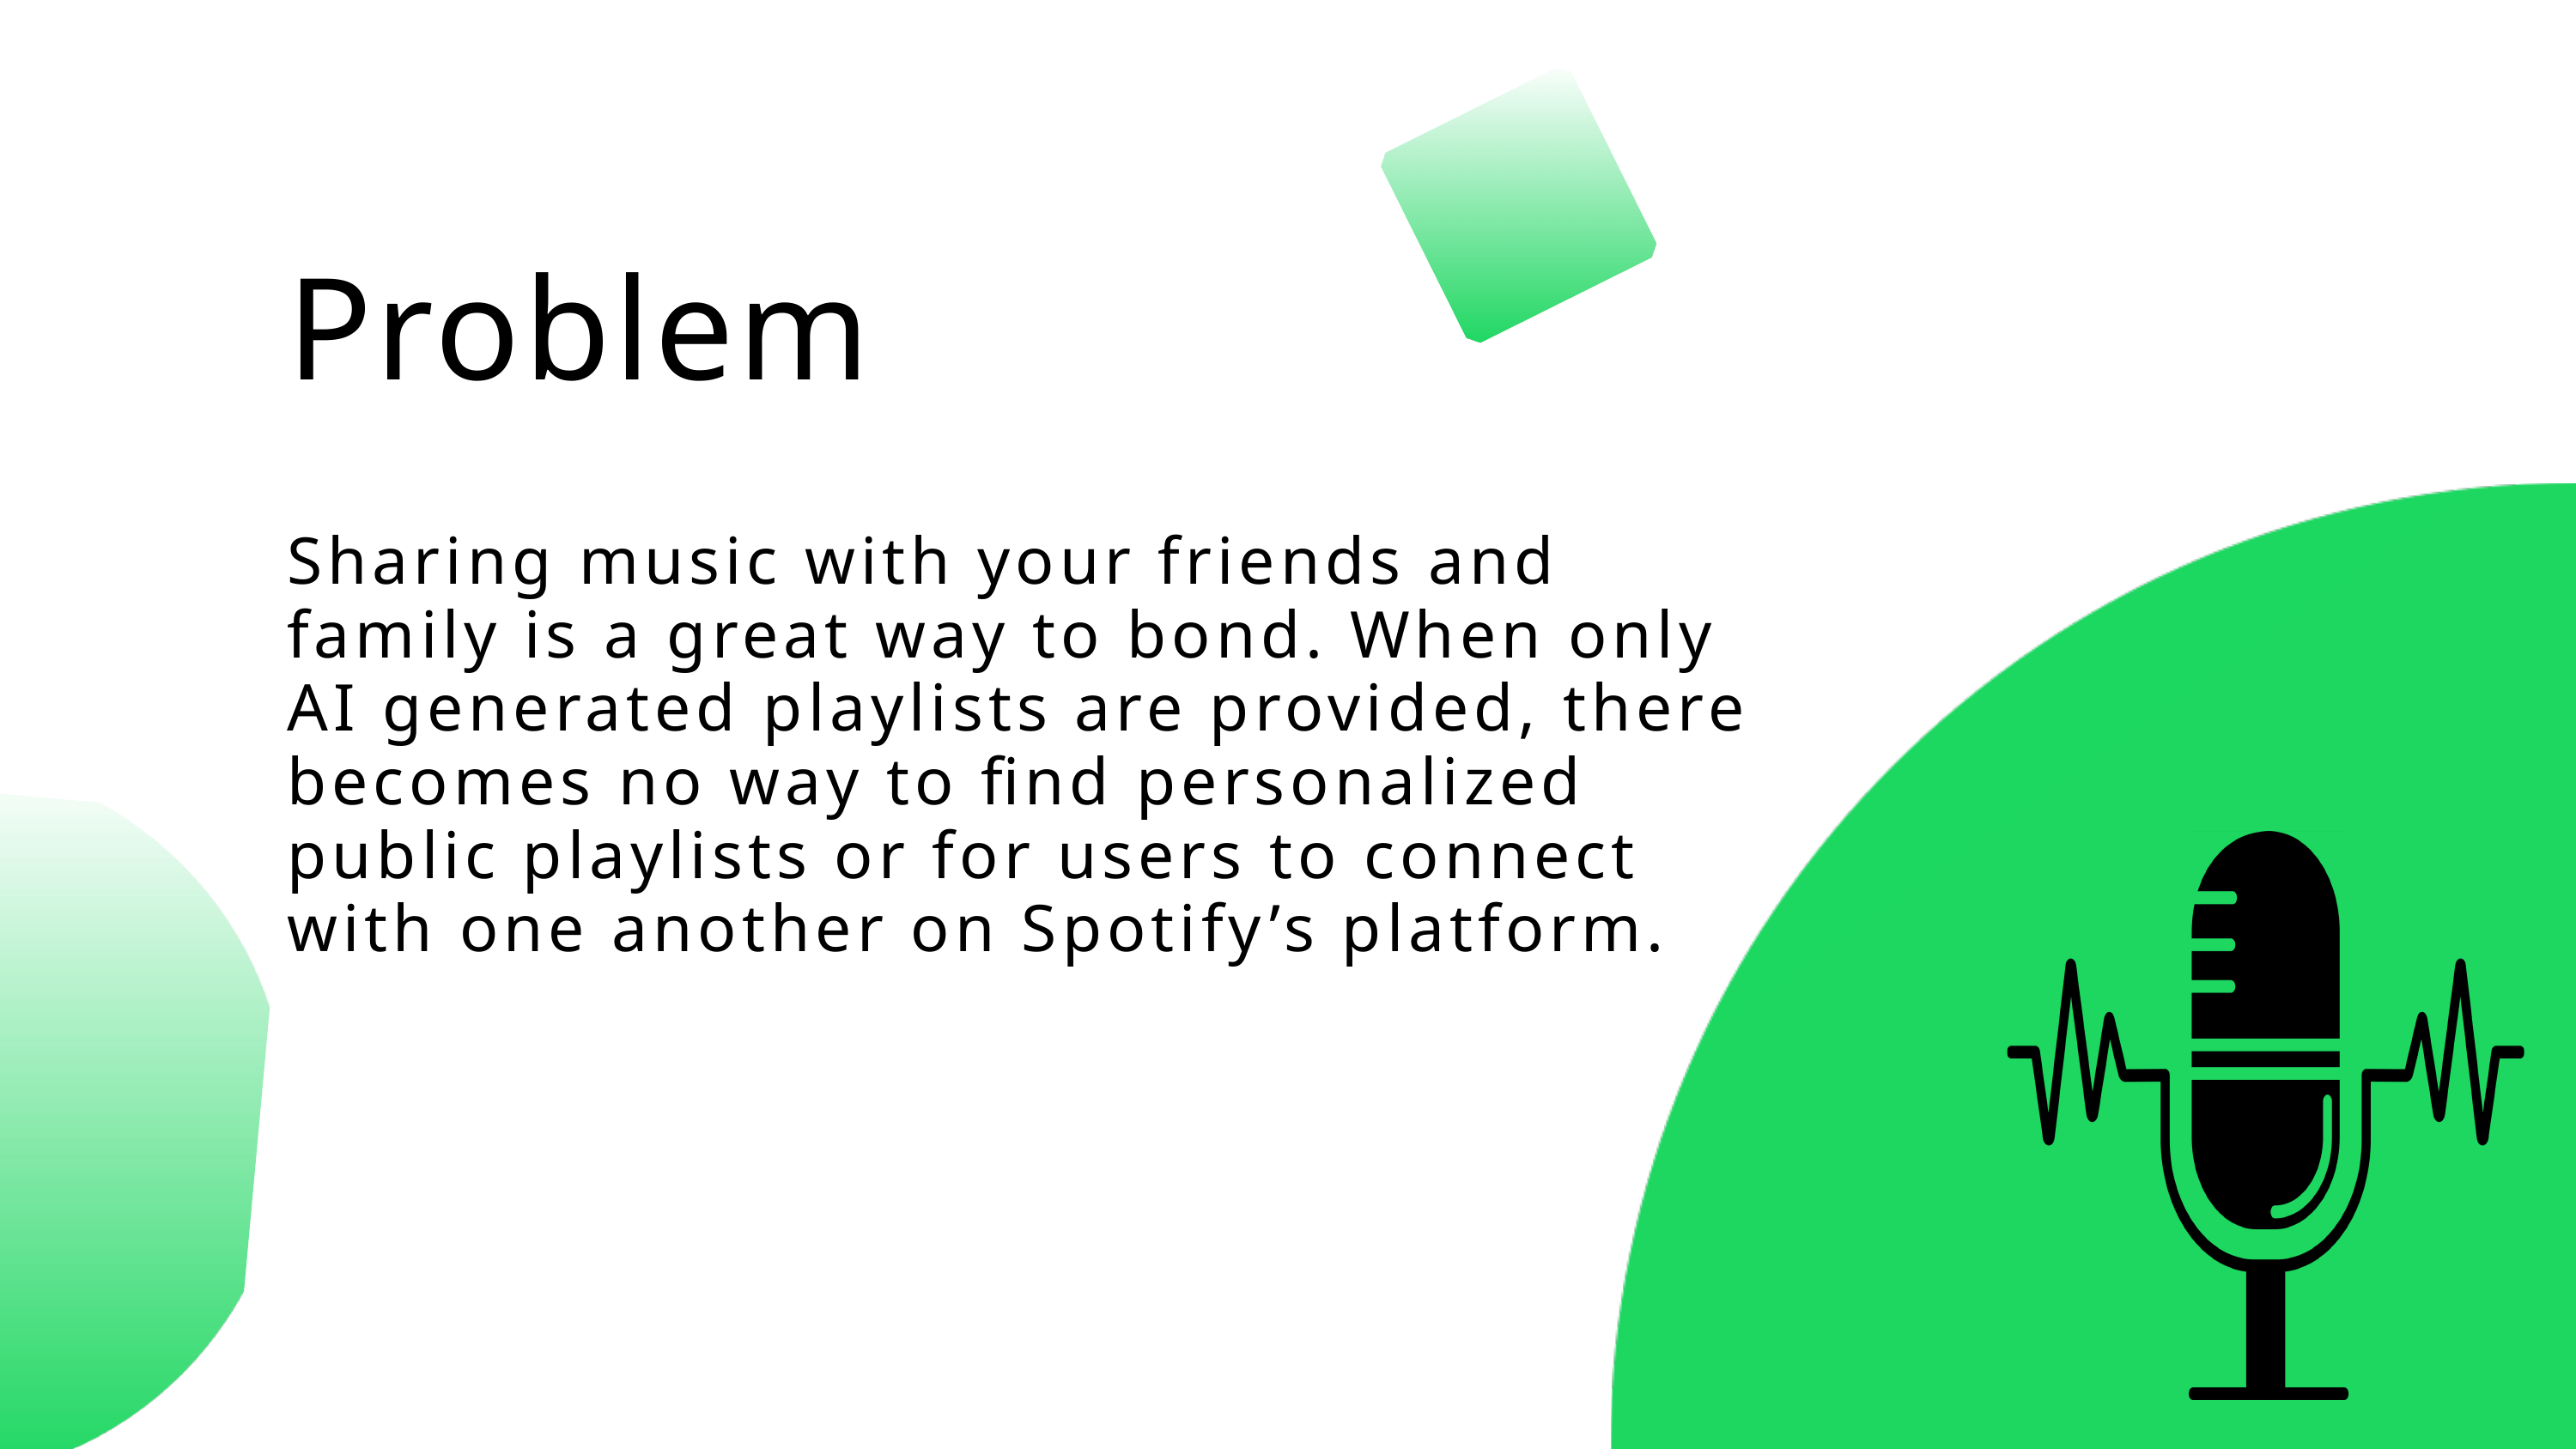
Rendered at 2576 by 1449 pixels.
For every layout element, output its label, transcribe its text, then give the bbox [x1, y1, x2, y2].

text_box [2007, 831, 2524, 1400]
text_box [0, 793, 288, 1449]
text_box Problem [287, 246, 1612, 409]
text_box Sharing music with your friends and family is a great way to bond. When only AI generated playlists are provided, there becomes no way to find personalized public playlists or for users to connect with one another on Spotify’s platform. [287, 523, 1771, 1259]
text_box [1611, 483, 2576, 1449]
text_box [1376, 62, 1662, 348]
